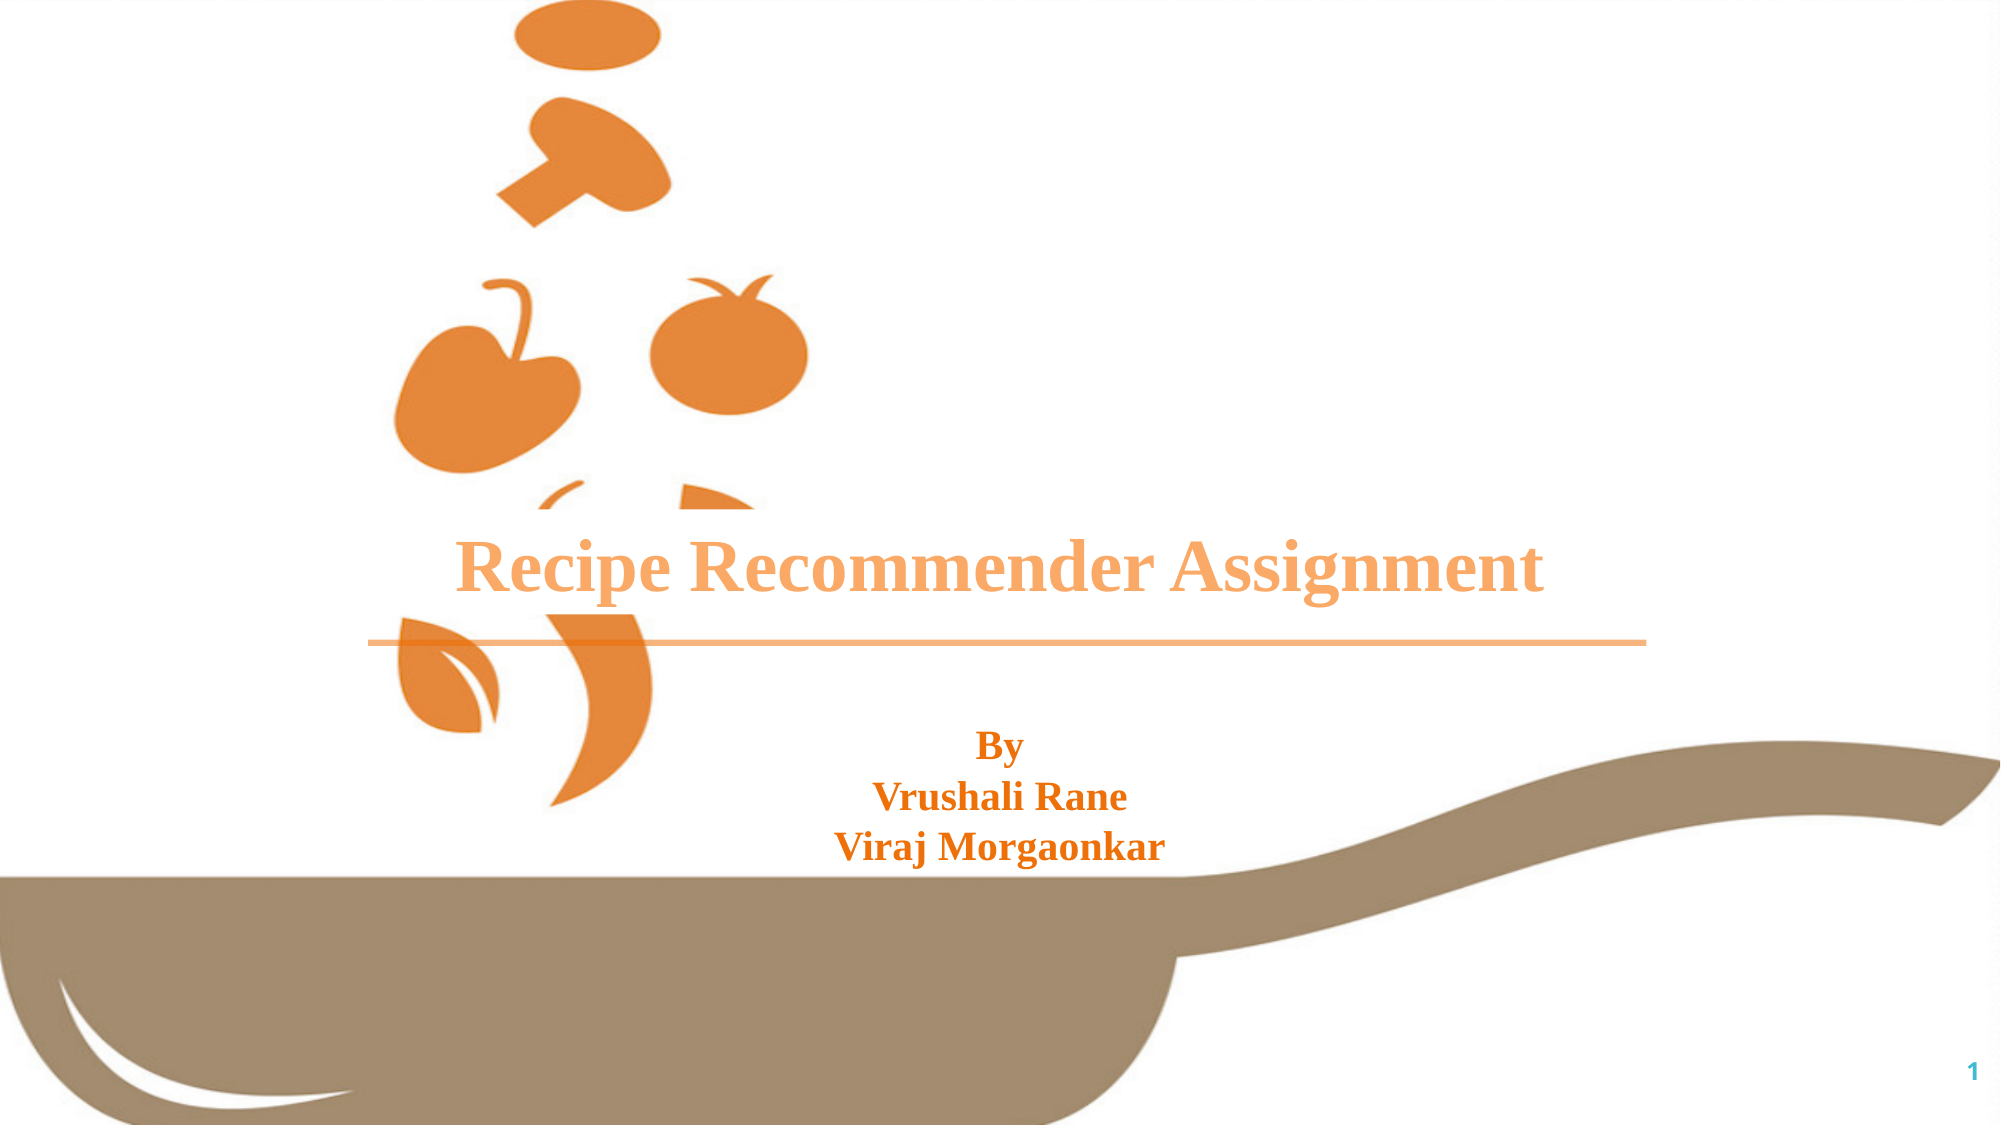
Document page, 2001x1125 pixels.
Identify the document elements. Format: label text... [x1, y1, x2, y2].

picture [0, 0, 2001, 1125]
text_box By Vrushali Rane Viraj Morgaonkar [819, 711, 1181, 876]
slide_number 1 [1744, 1042, 1996, 1103]
text_box Recipe Recommender Assignment [353, 509, 1647, 615]
